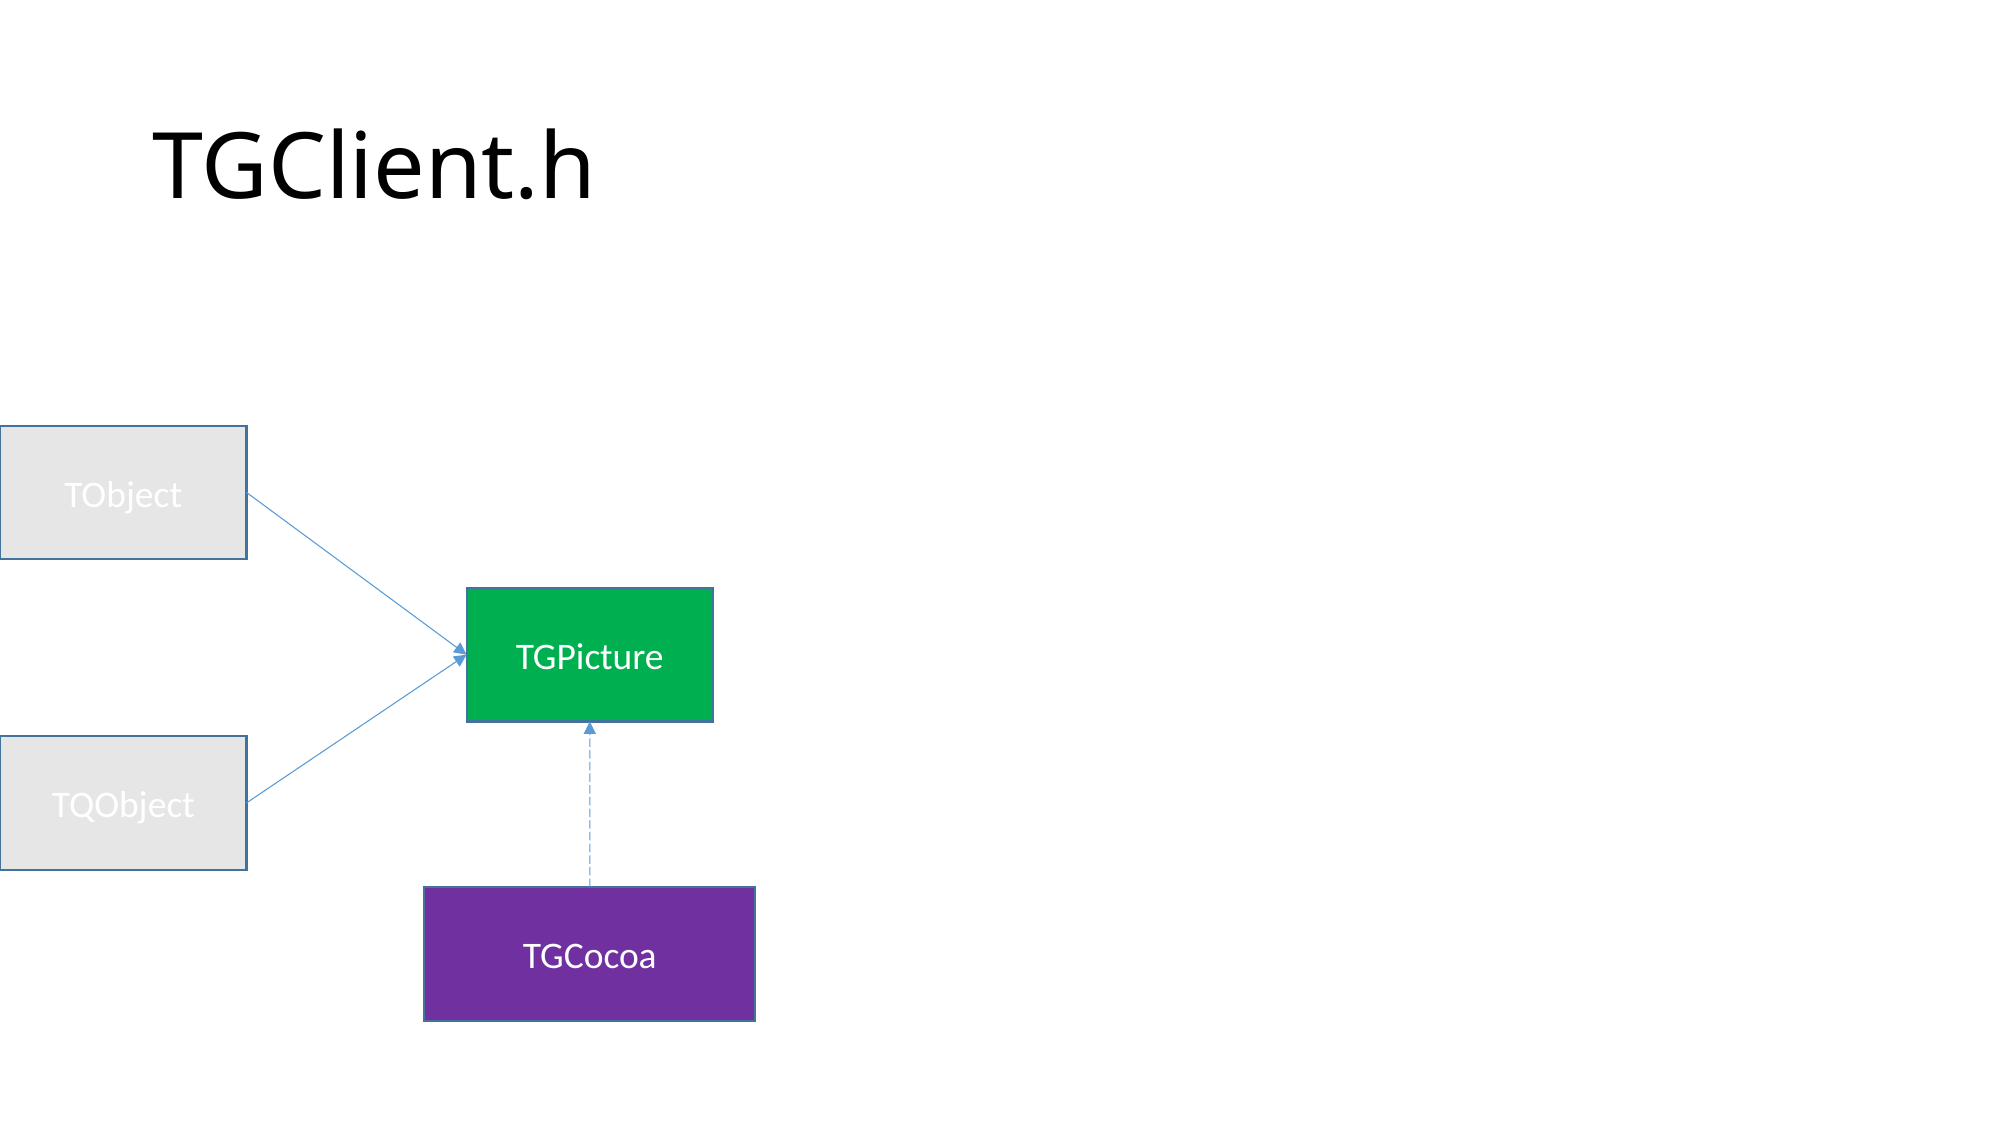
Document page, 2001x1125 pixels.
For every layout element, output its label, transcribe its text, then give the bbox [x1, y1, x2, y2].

title TGClient.h [137, 59, 1863, 278]
text_box TQObject [0, 735, 248, 871]
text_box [246, 492, 467, 654]
text_box TGCocoa [423, 886, 756, 1022]
text_box TGPicture [467, 587, 714, 723]
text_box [246, 654, 467, 803]
text_box TObject [0, 425, 248, 560]
